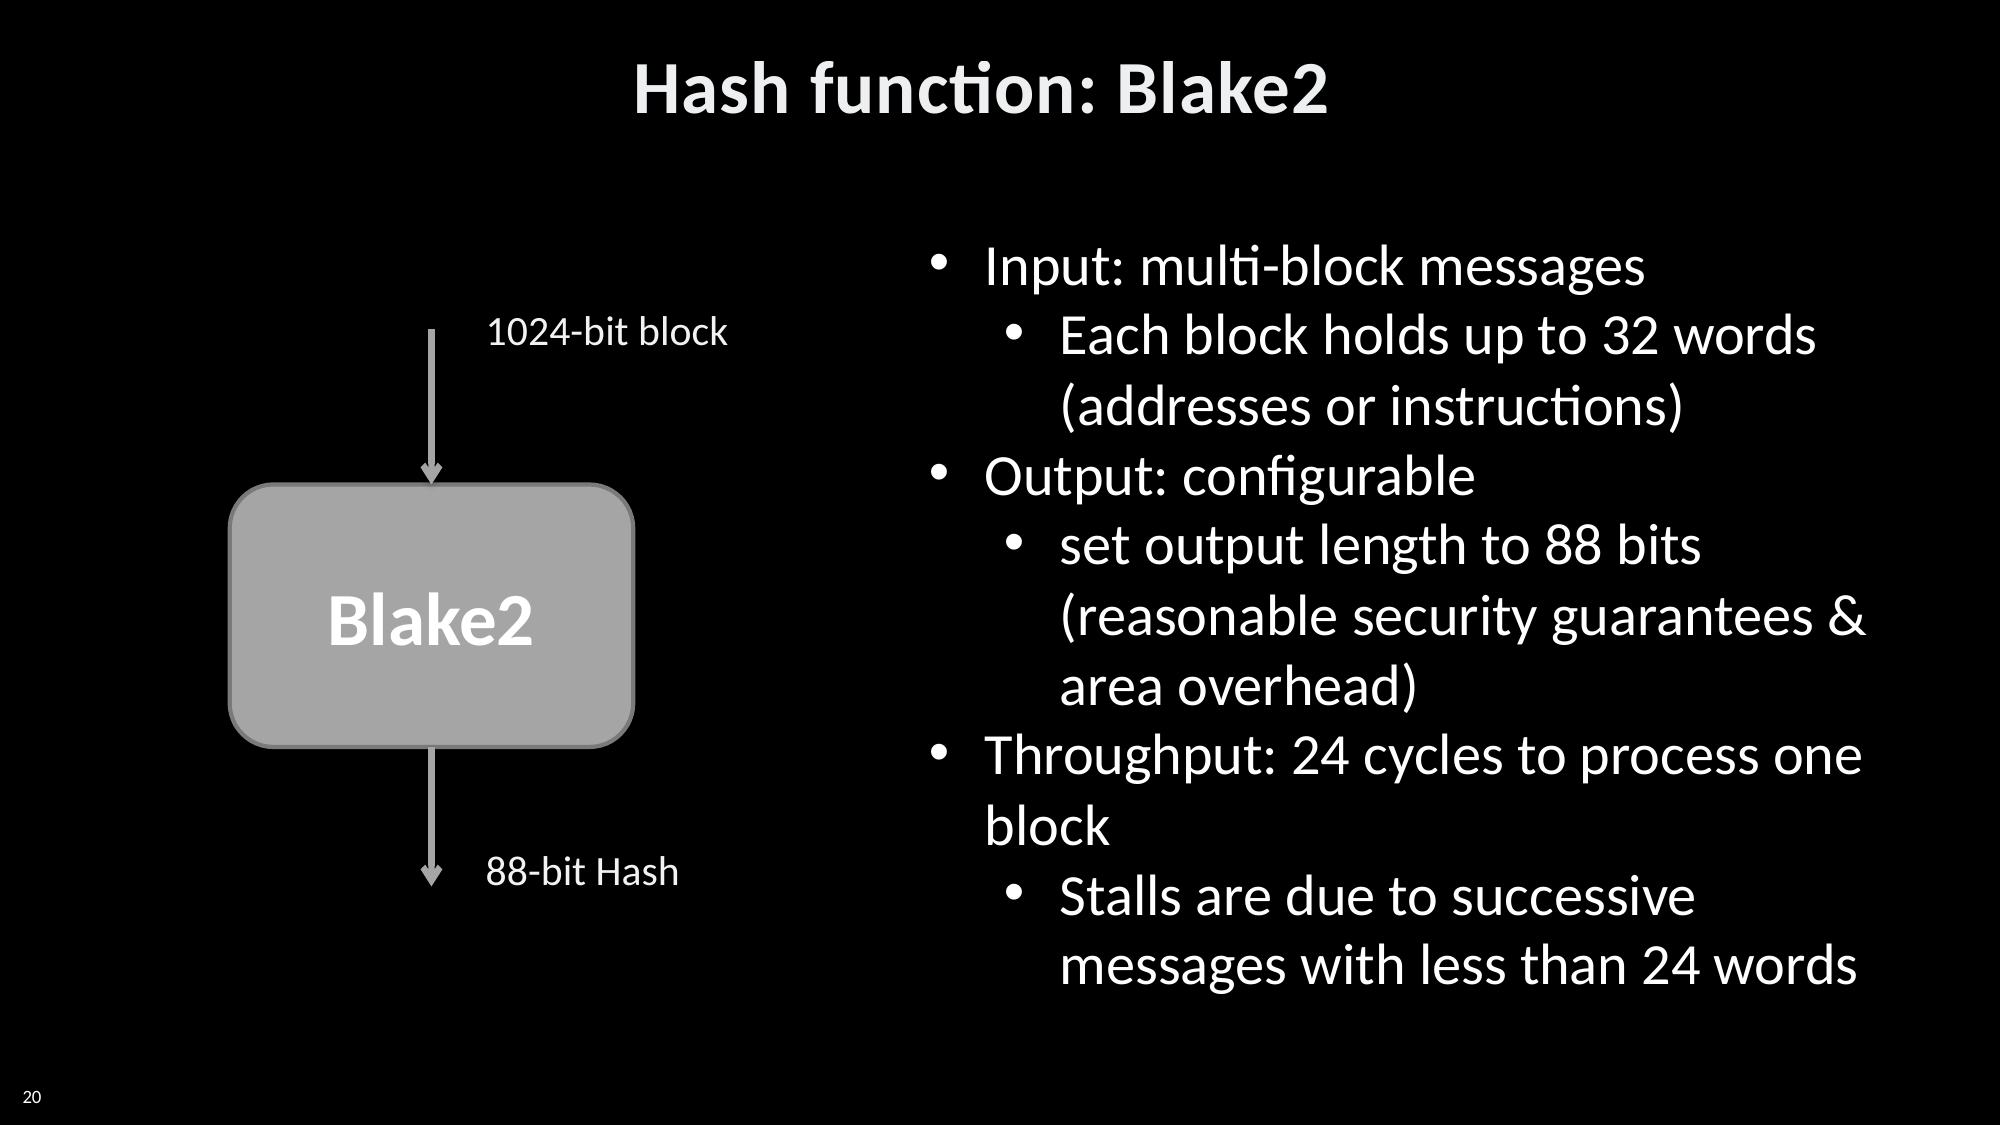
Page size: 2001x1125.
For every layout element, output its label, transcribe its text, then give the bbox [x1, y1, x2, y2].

slide_number 20 [7, 1073, 118, 1118]
title Hash function: Blake2 [39, 19, 1961, 149]
text_box 1024-bit block [470, 296, 795, 362]
text_box 88-bit Hash [470, 836, 795, 902]
text_box Blake2 [227, 482, 636, 750]
text_box Input: multi-block messages Each block holds up to 32 words (addresses or instructions) Output: configurable set output length to 88 bits (reasonable security guarantees & area overhead) Throughput: 24 cycles to process one block Stalls are due to successive messages with less than 24 words [913, 219, 1914, 1004]
